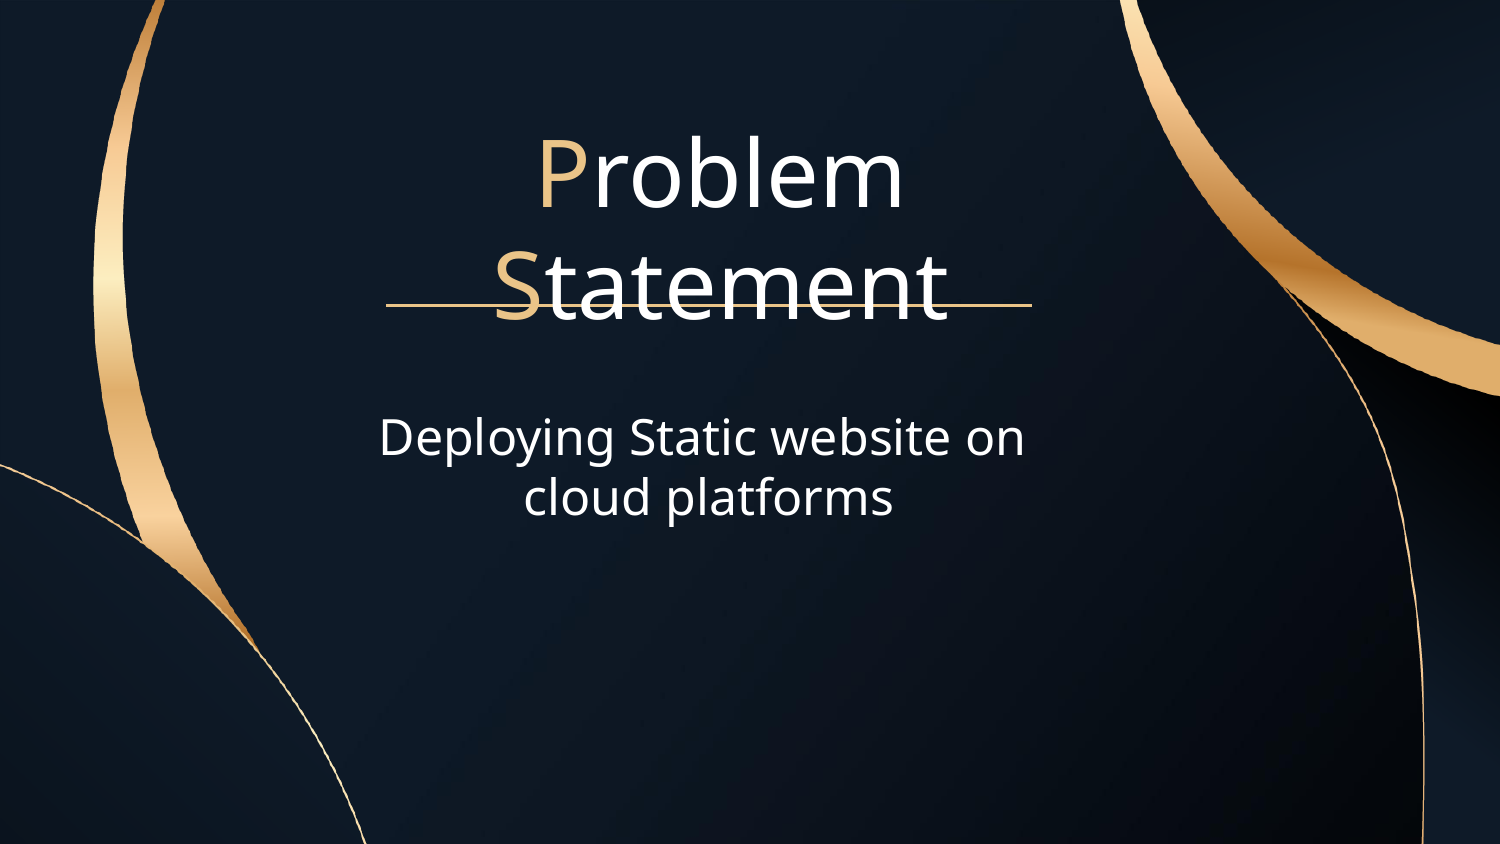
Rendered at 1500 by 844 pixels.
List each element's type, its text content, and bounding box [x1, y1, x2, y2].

subtitle Deploying Static website on cloud platforms [340, 421, 1078, 509]
picture [0, 0, 1500, 844]
title Problem Statement [331, 157, 1111, 295]
